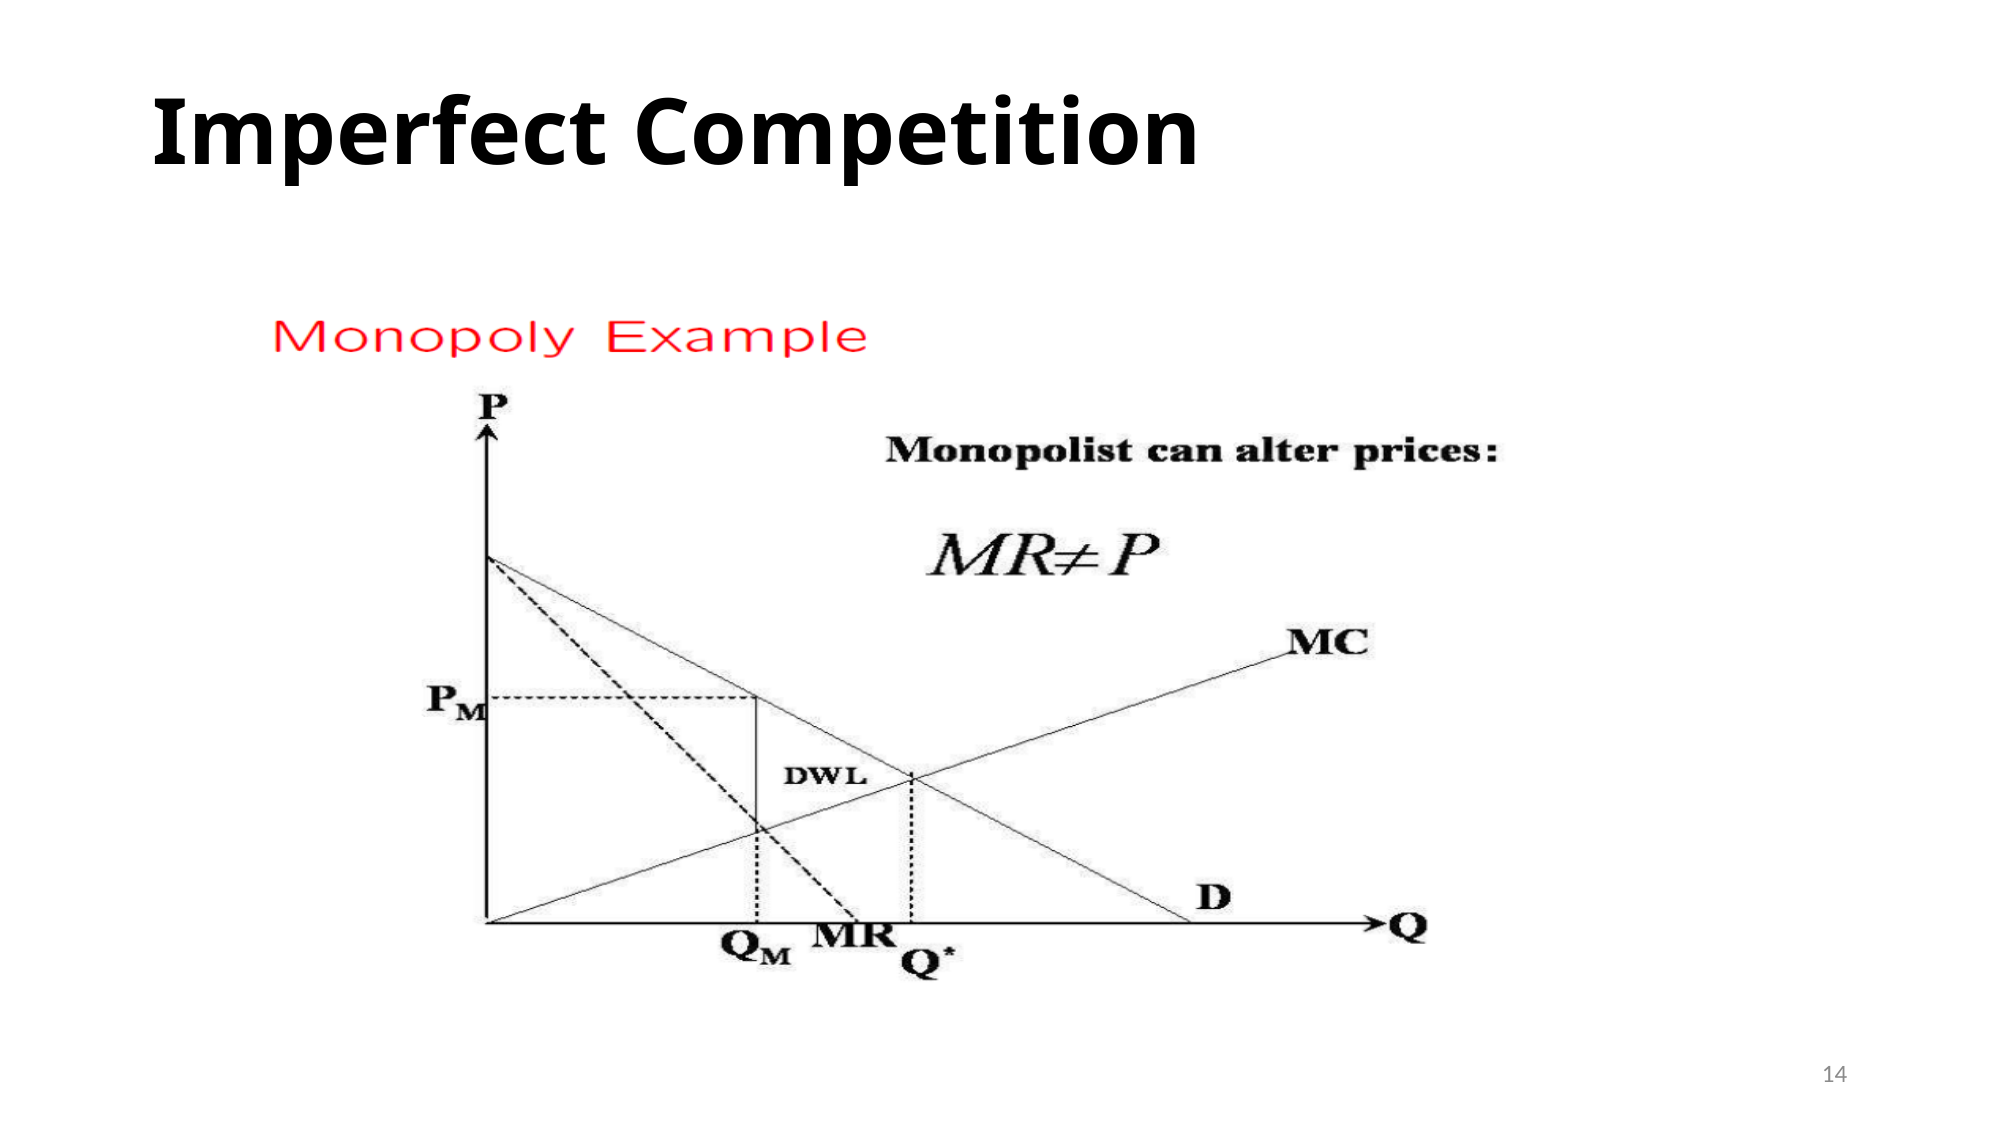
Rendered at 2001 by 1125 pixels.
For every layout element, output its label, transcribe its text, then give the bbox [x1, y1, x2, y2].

title Imperfect Competition [137, 59, 1863, 209]
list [228, 227, 1716, 1061]
slide_number 14 [1412, 1042, 1863, 1103]
